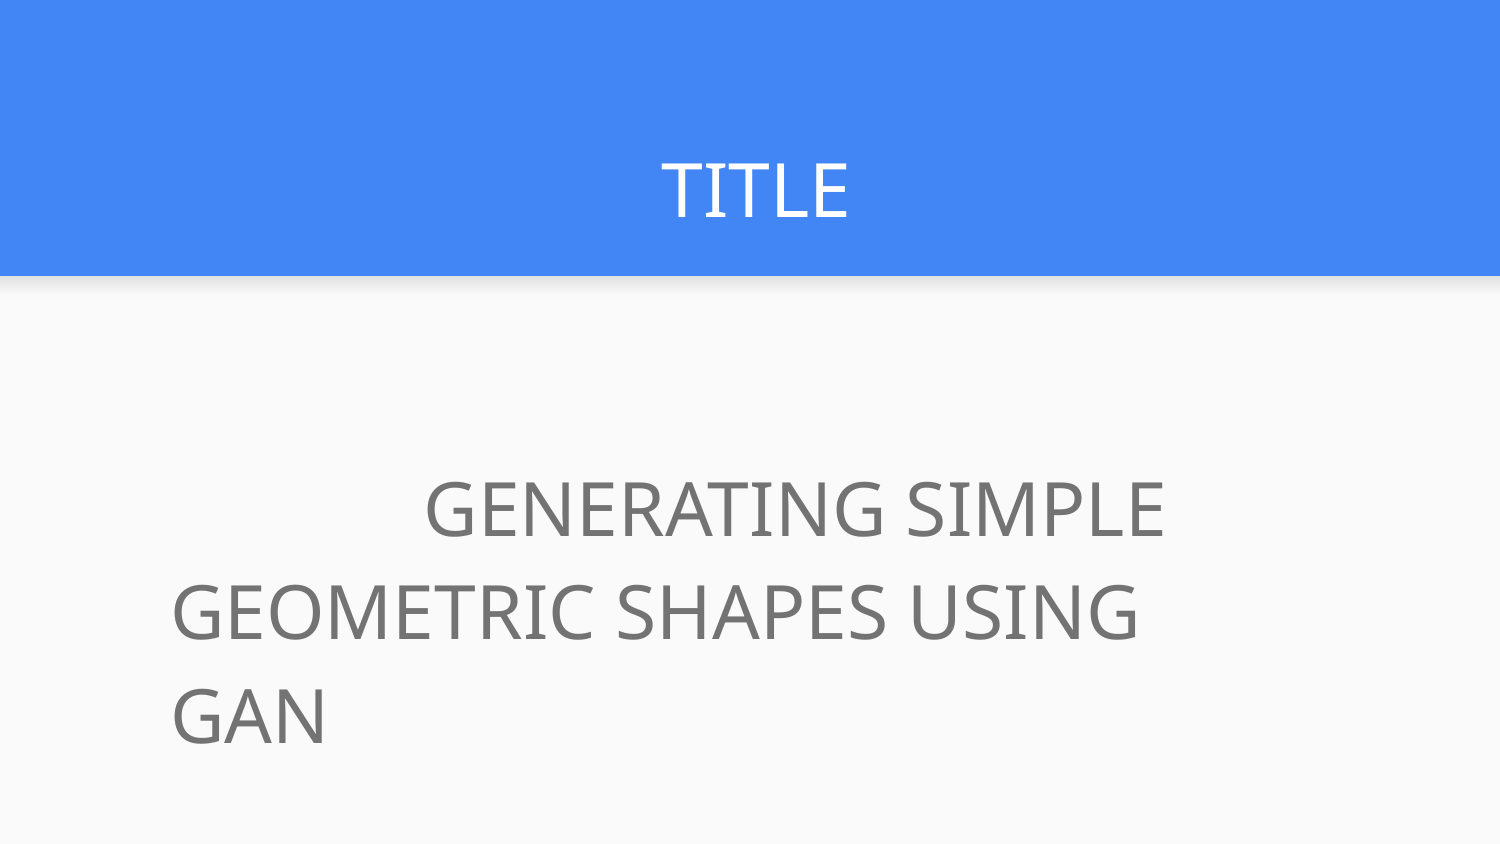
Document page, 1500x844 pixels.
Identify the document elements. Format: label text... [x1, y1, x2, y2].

title TITLE [77, 121, 1427, 248]
list GENERATING SIMPLE GEOMETRIC SHAPES USING GAN [155, 295, 1331, 765]
